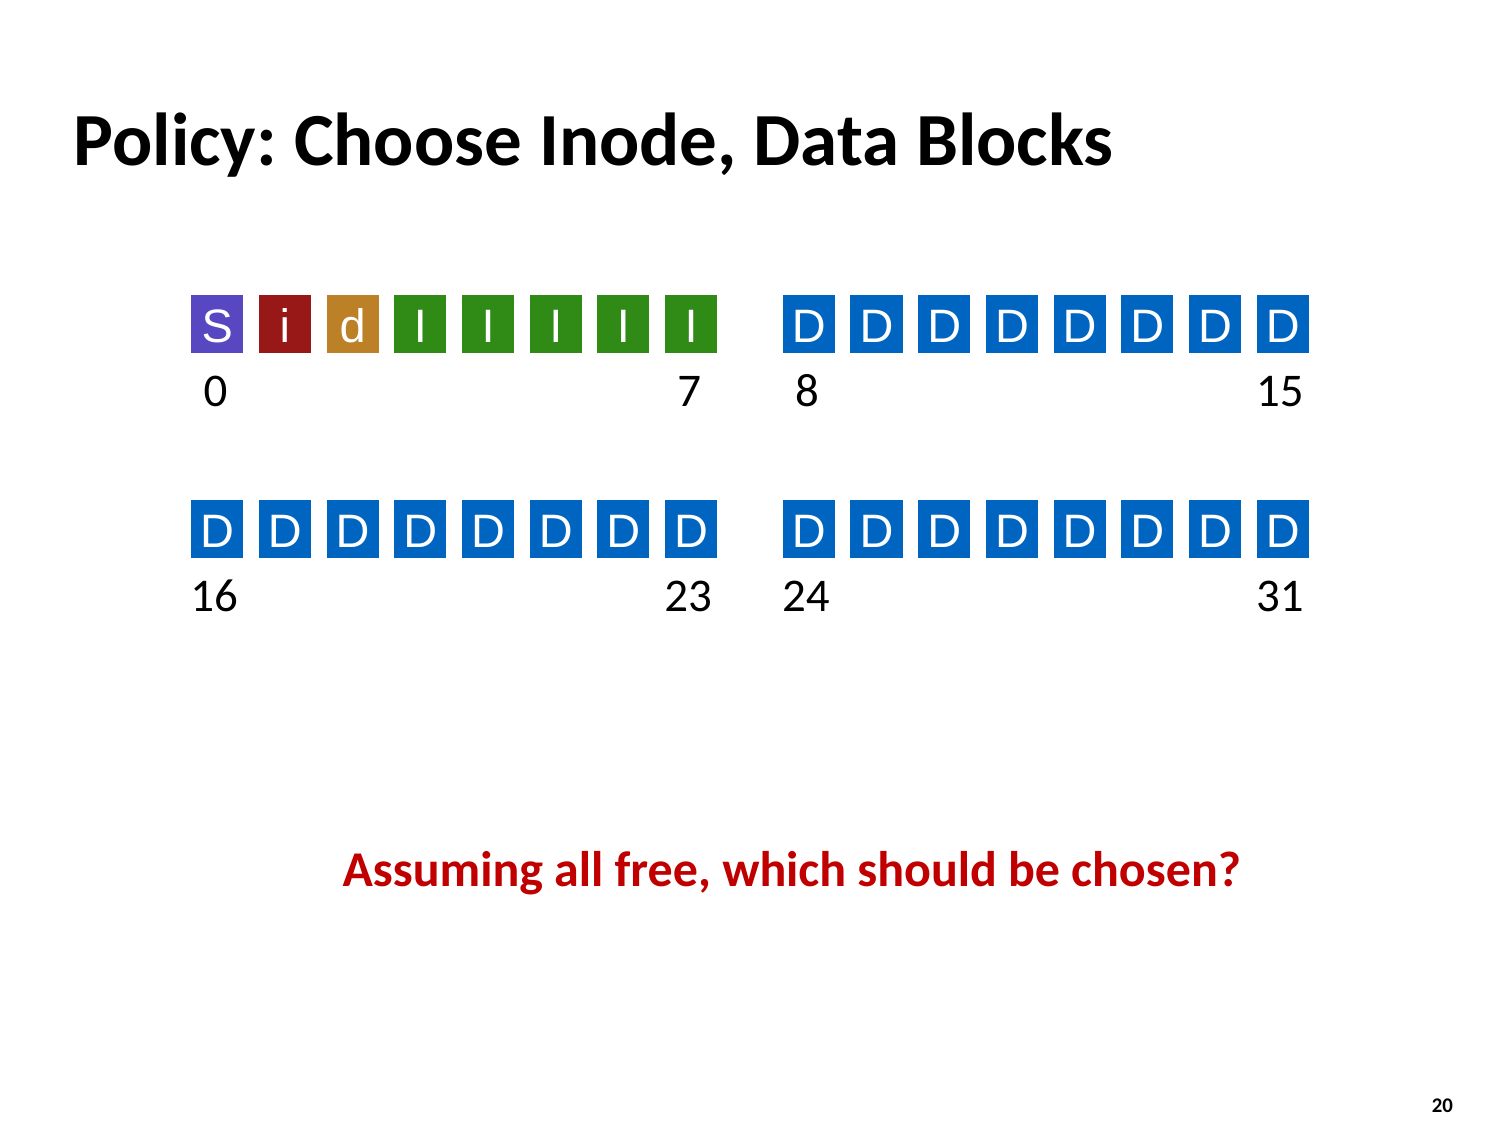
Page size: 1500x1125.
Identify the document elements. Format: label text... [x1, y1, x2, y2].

text_box I [391, 291, 450, 357]
text_box Assuming all free, which should be chosen? [327, 828, 1257, 904]
text_box D [915, 496, 974, 562]
text_box D [982, 496, 1042, 562]
title Policy: Choose Inode, Data Blocks [58, 72, 1305, 199]
text_box D [1118, 496, 1177, 562]
text_box 0 [197, 357, 234, 422]
text_box D [779, 496, 839, 562]
text_box 23 [658, 558, 718, 627]
text_box 15 [1250, 353, 1310, 422]
text_box 24 [776, 558, 836, 627]
text_box D [1185, 496, 1245, 562]
text_box D [1253, 291, 1312, 357]
text_box S [187, 291, 247, 357]
text_box D [1118, 291, 1177, 357]
text_box D [847, 291, 906, 357]
text_box D [1185, 291, 1245, 357]
text_box D [1050, 291, 1109, 357]
text_box D [847, 496, 906, 562]
text_box d [323, 291, 382, 357]
text_box 31 [1250, 558, 1310, 627]
text_box D [594, 496, 653, 562]
text_box I [458, 291, 518, 357]
text_box D [1050, 496, 1109, 562]
text_box D [1253, 496, 1312, 562]
text_box D [391, 496, 450, 562]
text_box D [458, 496, 518, 562]
text_box D [526, 496, 585, 562]
text_box D [323, 496, 382, 562]
text_box D [661, 496, 721, 562]
text_box D [255, 496, 315, 562]
text_box D [915, 291, 974, 357]
text_box I [594, 291, 653, 357]
text_box 8 [789, 353, 825, 422]
text_box I [661, 291, 721, 357]
text_box I [526, 291, 585, 357]
text_box D [982, 291, 1042, 357]
text_box i [255, 291, 315, 357]
text_box 16 [184, 558, 244, 627]
text_box D [779, 291, 839, 357]
text_box D [187, 496, 247, 562]
text_box 7 [671, 357, 708, 422]
